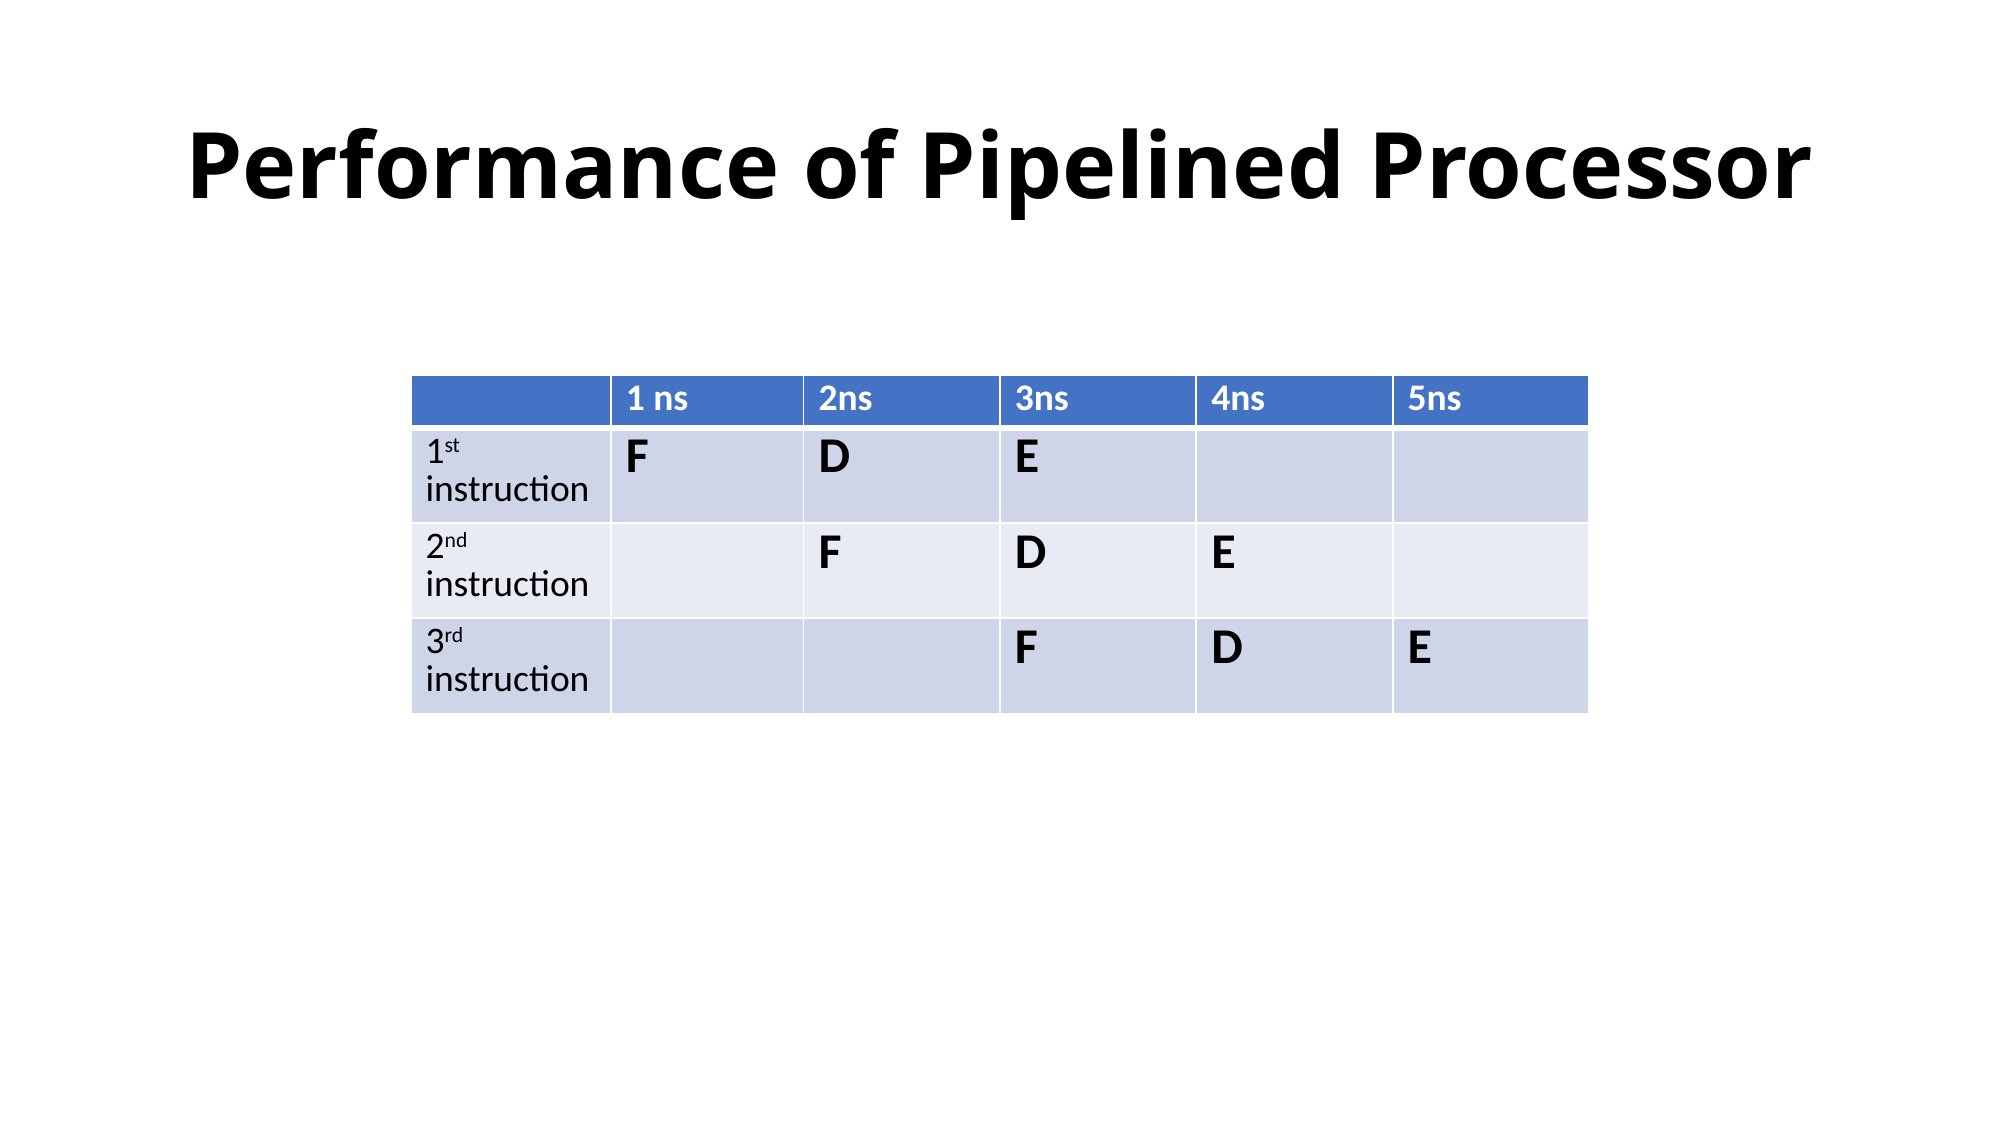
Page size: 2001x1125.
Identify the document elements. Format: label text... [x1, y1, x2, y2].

table_cell [612, 619, 803, 713]
table_cell 2nd instruction [412, 524, 610, 617]
table_cell [804, 619, 999, 713]
table_cell [612, 524, 803, 617]
table_header 2ns [804, 376, 999, 425]
table_cell D [1001, 524, 1195, 617]
table_header 3ns [1001, 376, 1195, 425]
table_cell 3rd instruction [412, 619, 610, 713]
table_cell E [1394, 619, 1588, 713]
title Performance of Pipelined Processor [137, 59, 1863, 278]
table_cell F [804, 524, 999, 617]
table_cell E [1001, 431, 1195, 522]
table_cell E [1197, 524, 1392, 617]
table_cell F [1001, 619, 1195, 713]
table_header 5ns [1394, 376, 1588, 425]
table_header [412, 376, 610, 425]
table_header 1 ns [612, 376, 803, 425]
table_cell [1197, 431, 1392, 522]
table_cell D [1197, 619, 1392, 713]
table_cell F [612, 431, 803, 522]
table_cell [1394, 431, 1588, 522]
table_cell D [804, 431, 999, 522]
table_header 4ns [1197, 376, 1392, 425]
table_cell 1st instruction [412, 431, 610, 522]
table_cell [1394, 524, 1588, 617]
